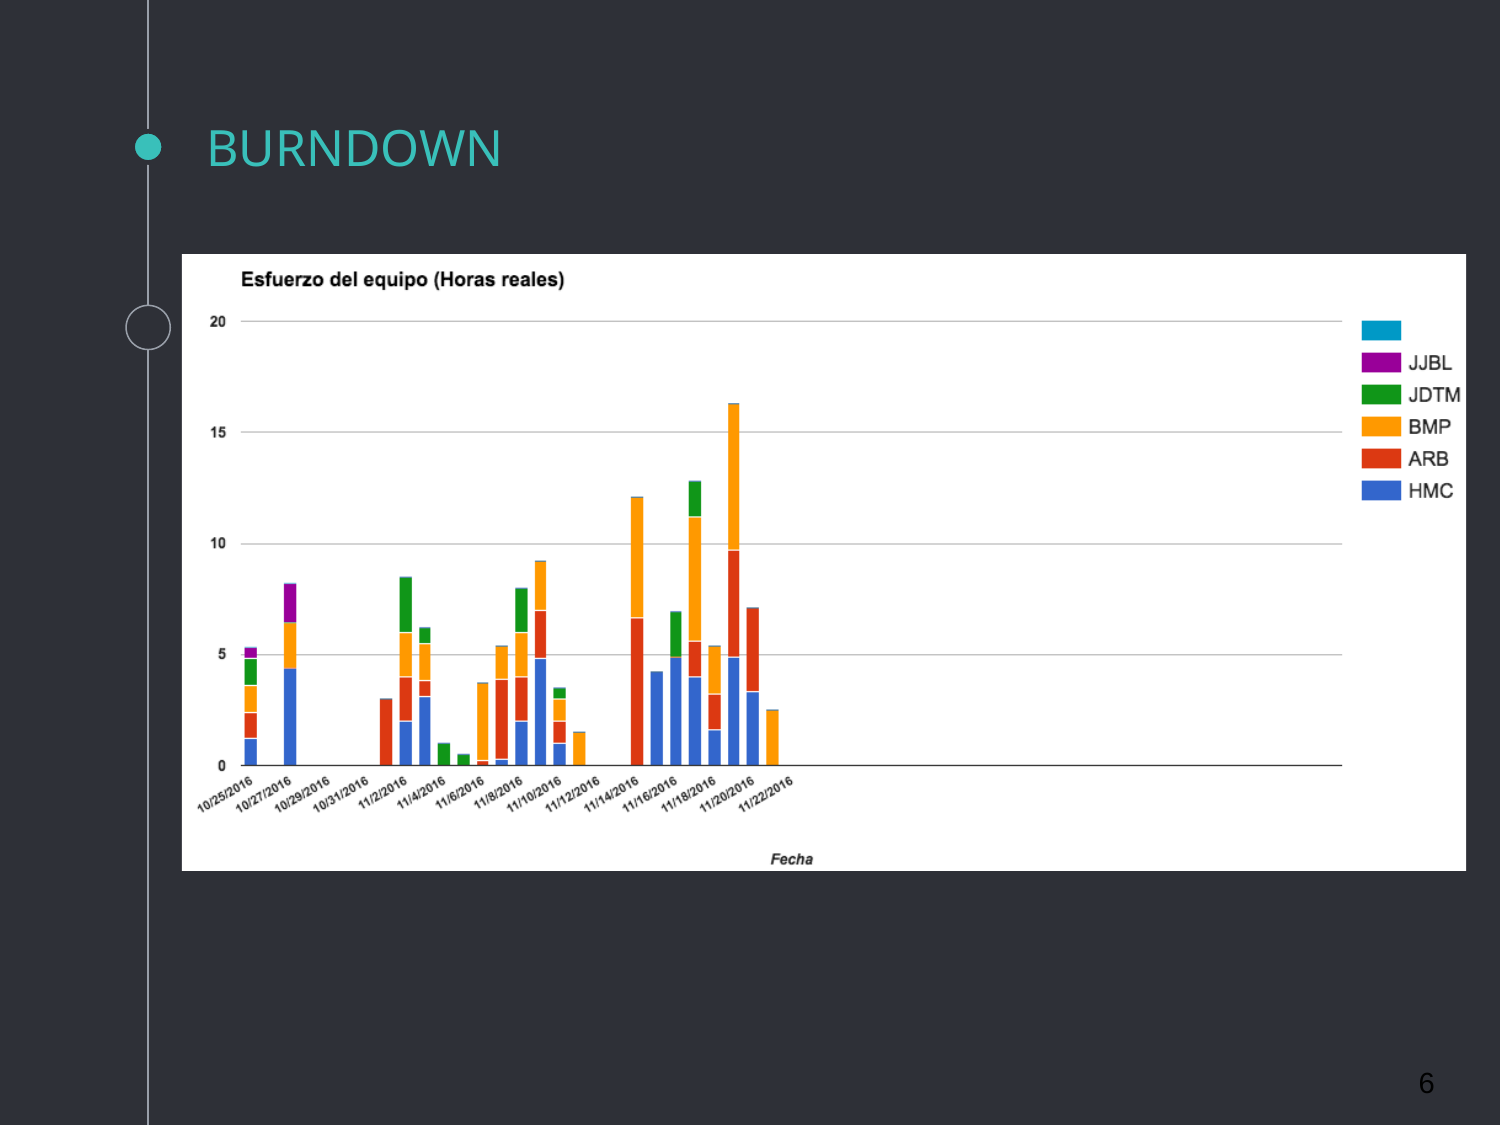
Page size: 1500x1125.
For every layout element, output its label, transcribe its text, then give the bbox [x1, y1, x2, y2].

slide_number ‹#› [1403, 1038, 1494, 1125]
picture [181, 254, 1467, 871]
title BURNDOWN [191, 115, 1317, 191]
